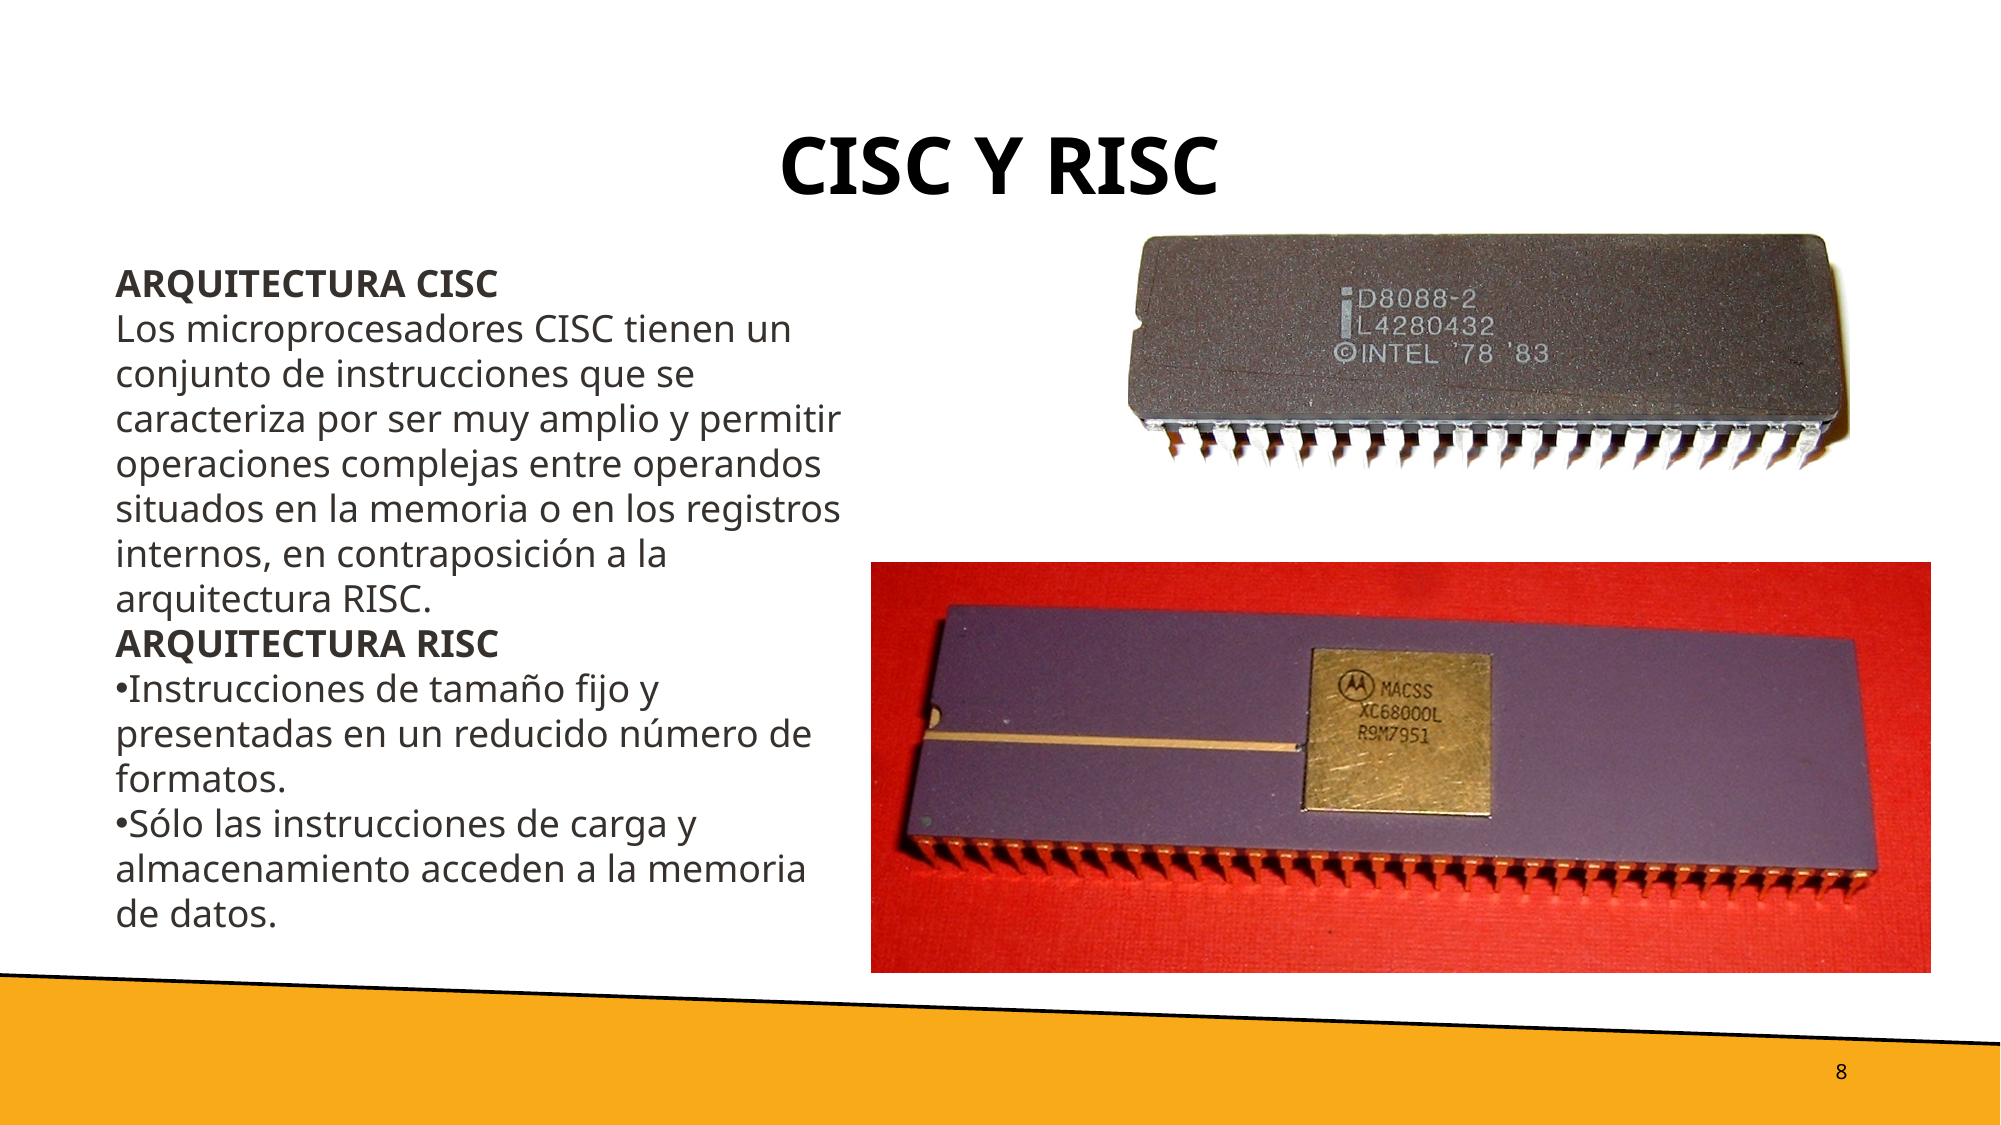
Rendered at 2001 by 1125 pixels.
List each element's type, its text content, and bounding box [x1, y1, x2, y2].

text_box ARQUITECTURA RISC Instrucciones de tamaño fijo y presentadas en un reducido número de formatos. Sólo las instrucciones de carga y almacenamiento acceden a la memoria de datos. [100, 612, 871, 943]
slide_number 8 [1412, 1042, 1863, 1103]
picture [1128, 224, 1850, 470]
title CISC Y RISC [137, 59, 1863, 278]
text_box ARQUITECTURA CISC Los microprocesadores CISC tienen un conjunto de instrucciones que se caracteriza por ser muy amplio y permitir operaciones complejas entre operandos situados en la memoria o en los registros internos, en contraposición a la arquitectura RISC. [100, 252, 872, 612]
picture [871, 562, 1931, 973]
